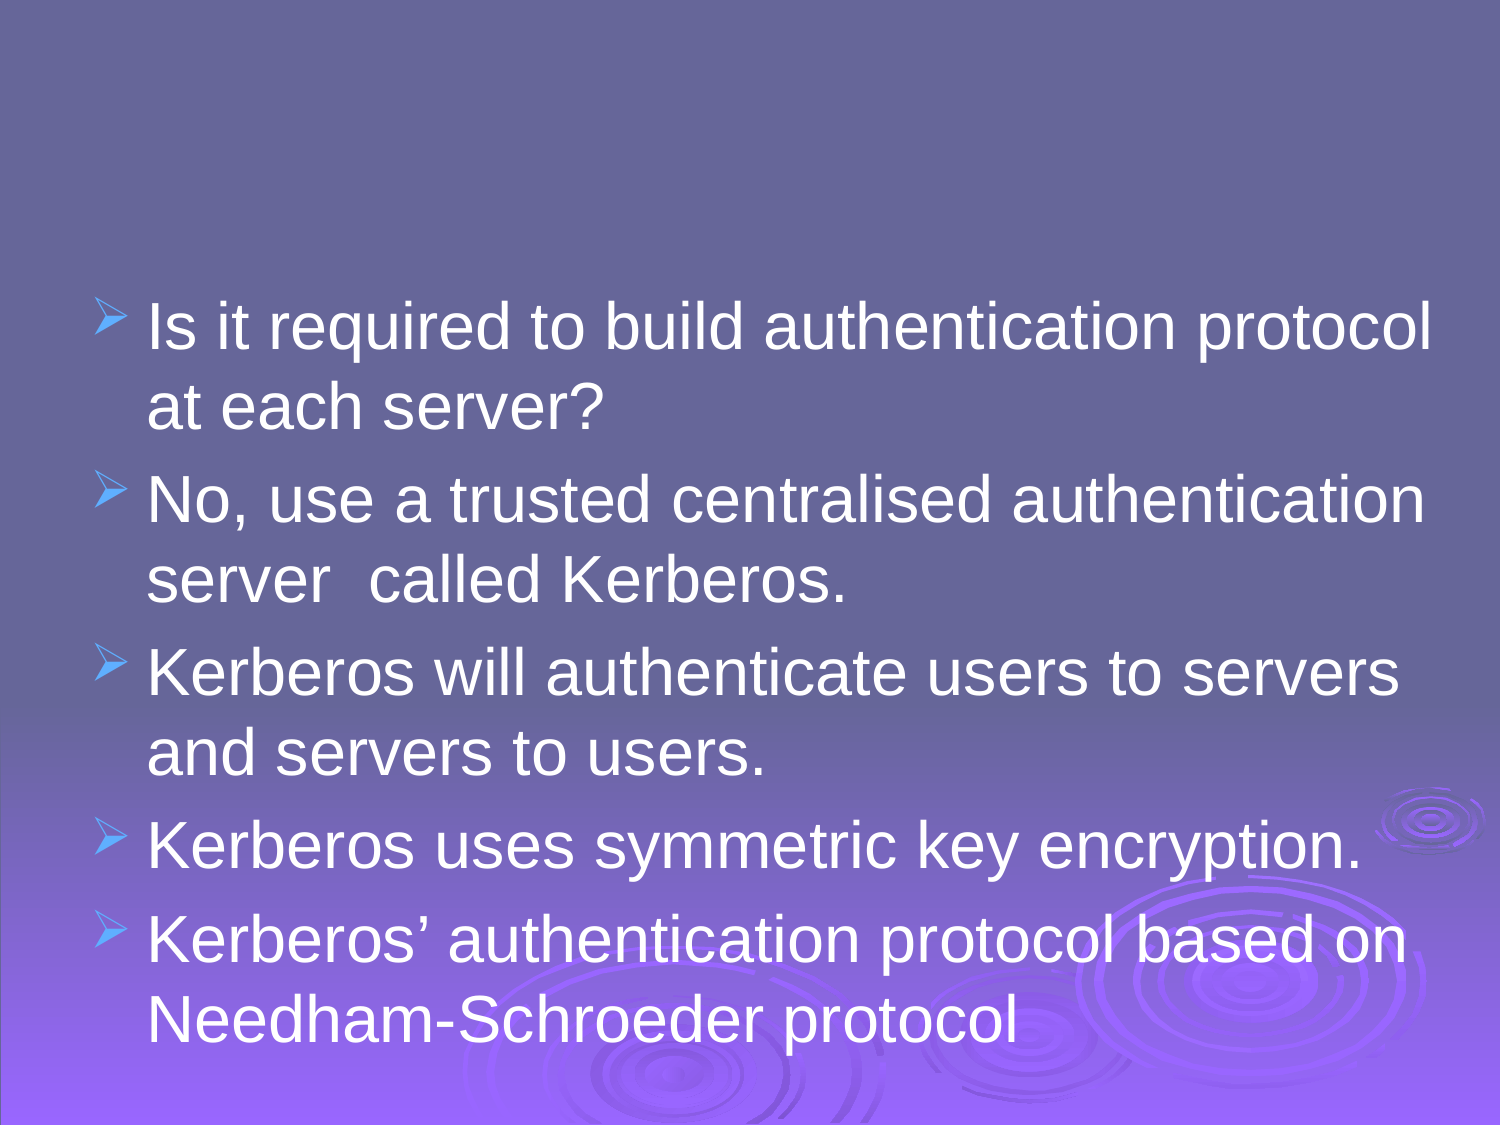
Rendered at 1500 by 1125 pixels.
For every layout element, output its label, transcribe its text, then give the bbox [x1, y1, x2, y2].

list Is it required to build authentication protocol at each server? No, use a trusted centralised authentication server called Kerberos. Kerberos will authenticate users to servers and servers to users. Kerberos uses symmetric key encryption. Kerberos’ authentication protocol based on Needham-Schroeder protocol [74, 274, 1500, 1006]
